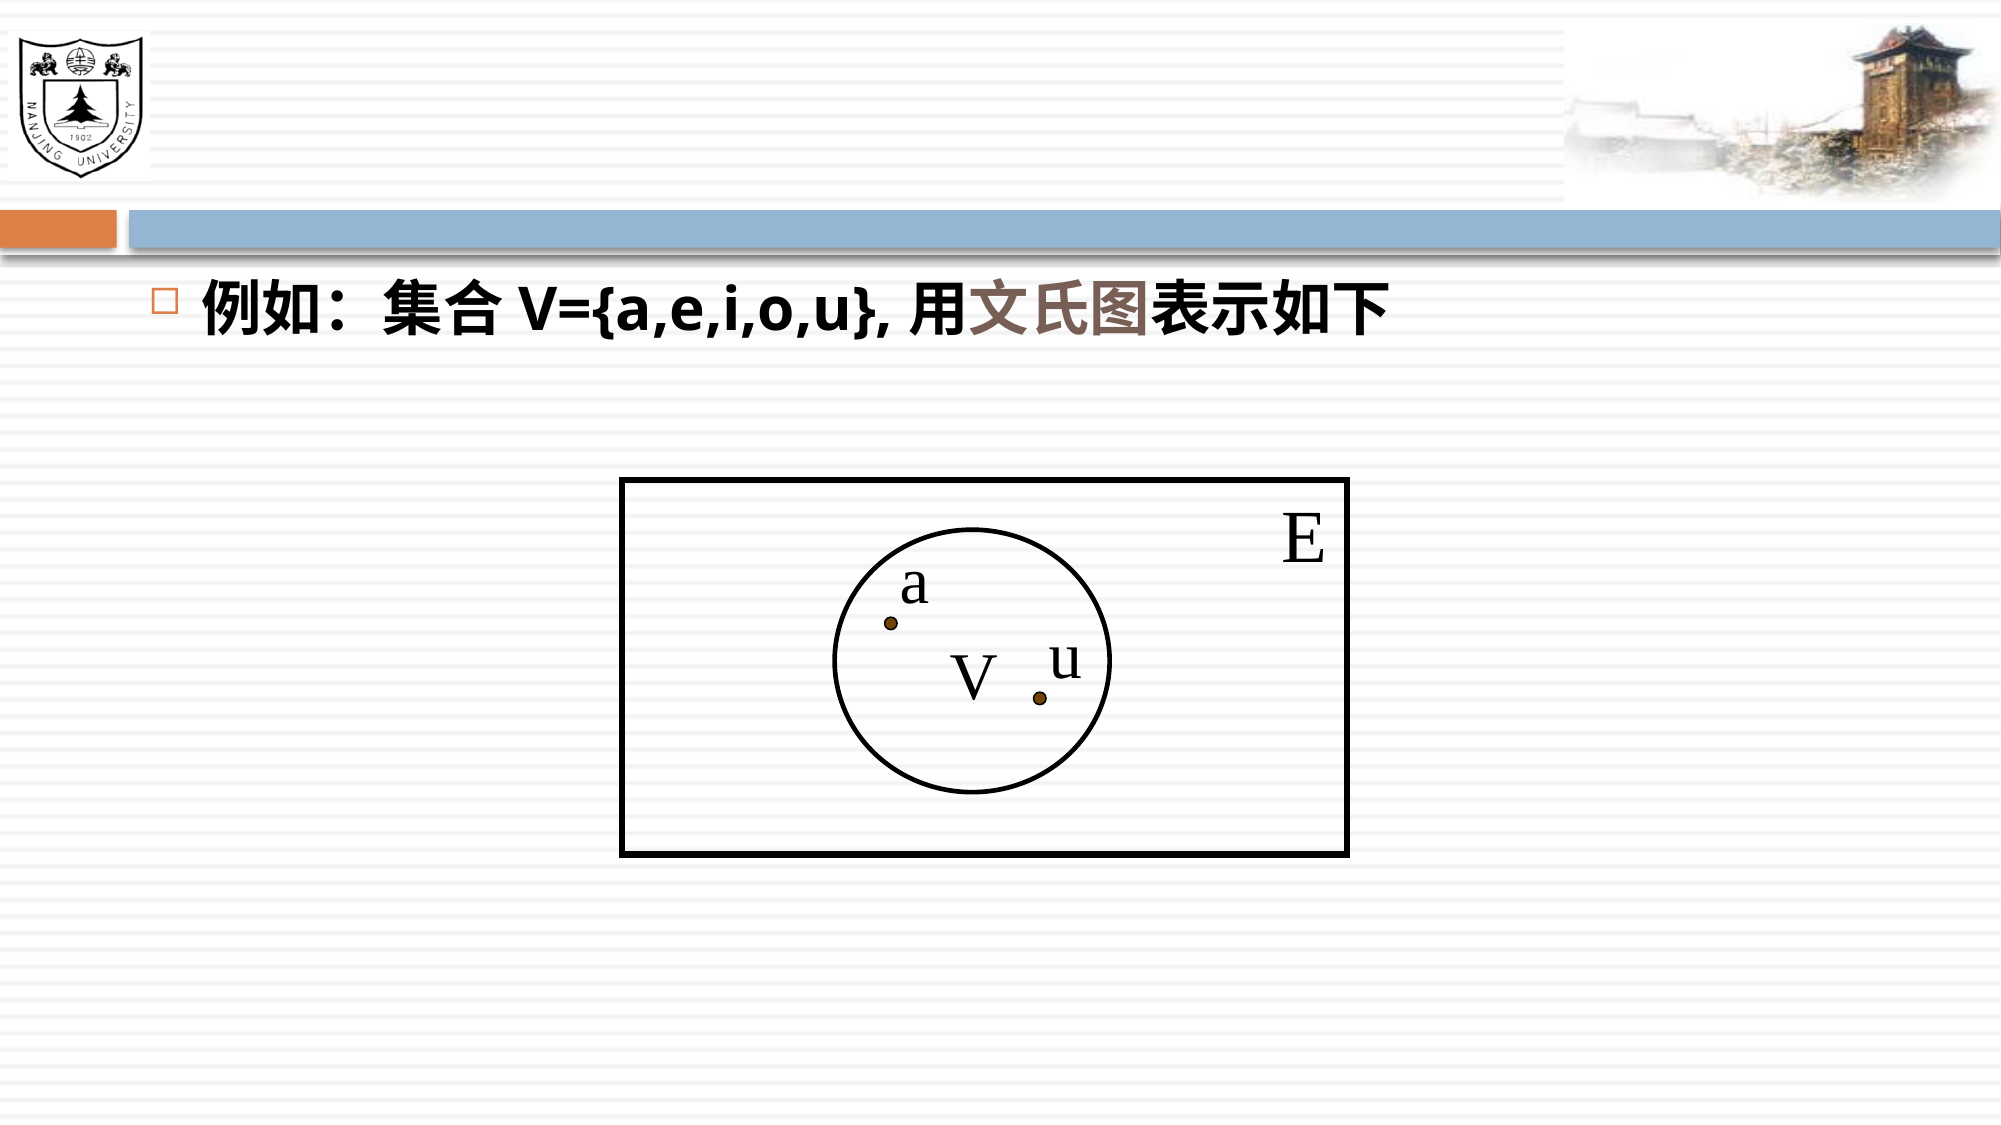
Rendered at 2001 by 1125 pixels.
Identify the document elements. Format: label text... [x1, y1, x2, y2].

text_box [621, 479, 1348, 855]
picture [0, 0, 2001, 1125]
list 例如：集合V={a,e,i,o,u},用文氏图表示如下 [133, 262, 1918, 1000]
